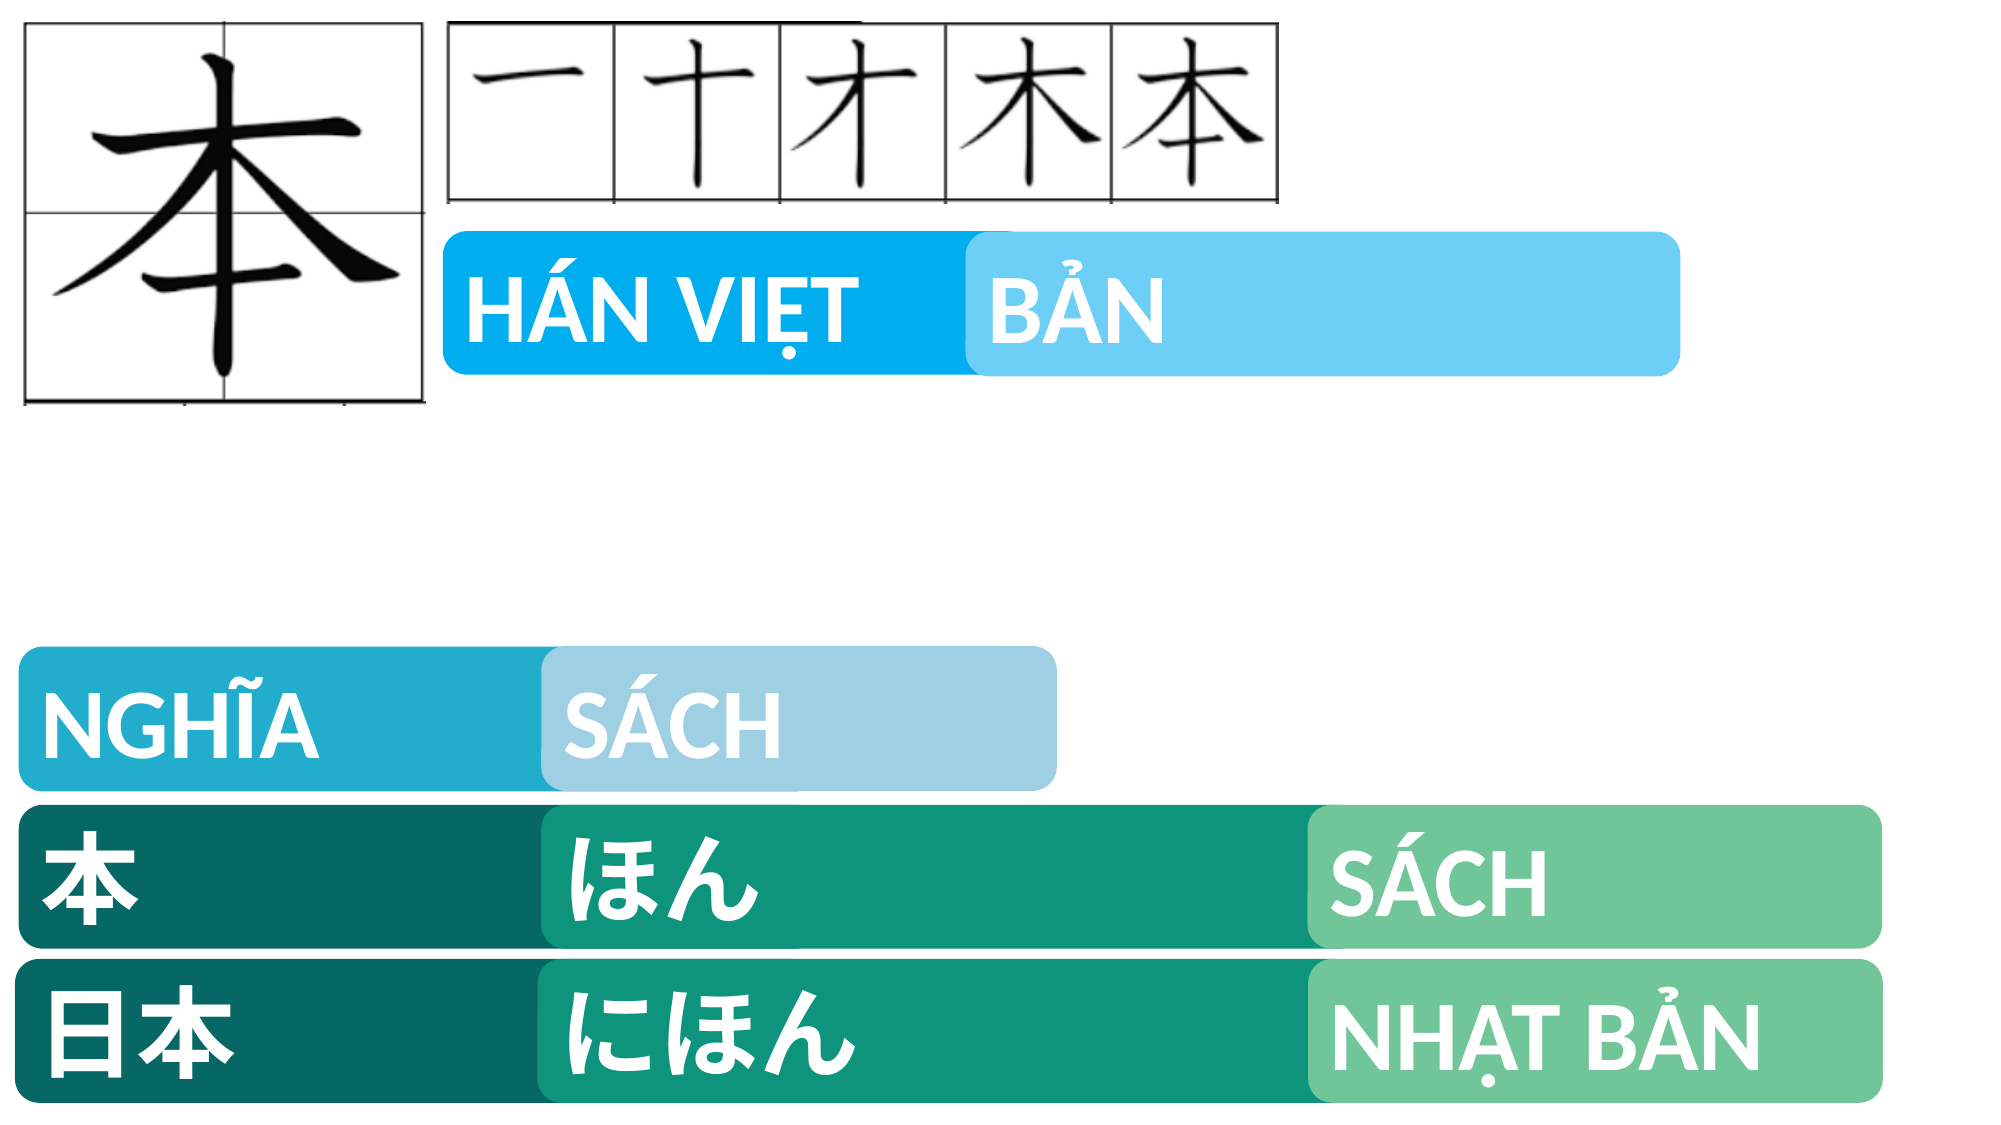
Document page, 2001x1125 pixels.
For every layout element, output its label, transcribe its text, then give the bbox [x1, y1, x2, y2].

text_box HÁN VIỆT [441, 230, 985, 376]
picture [22, 21, 426, 406]
text_box NHẬT BẢN [1307, 957, 1884, 1104]
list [442, 21, 1279, 205]
text_box SÁCH [540, 644, 1058, 792]
text_box BẢN [964, 230, 1682, 378]
text_box ほん [540, 803, 1328, 950]
text_box SÁCH [1306, 803, 1884, 950]
text_box にほん [536, 957, 1330, 1104]
text_box NGHĨA [17, 645, 801, 793]
text_box 本 [17, 803, 561, 950]
text_box 日本 [13, 957, 560, 1104]
